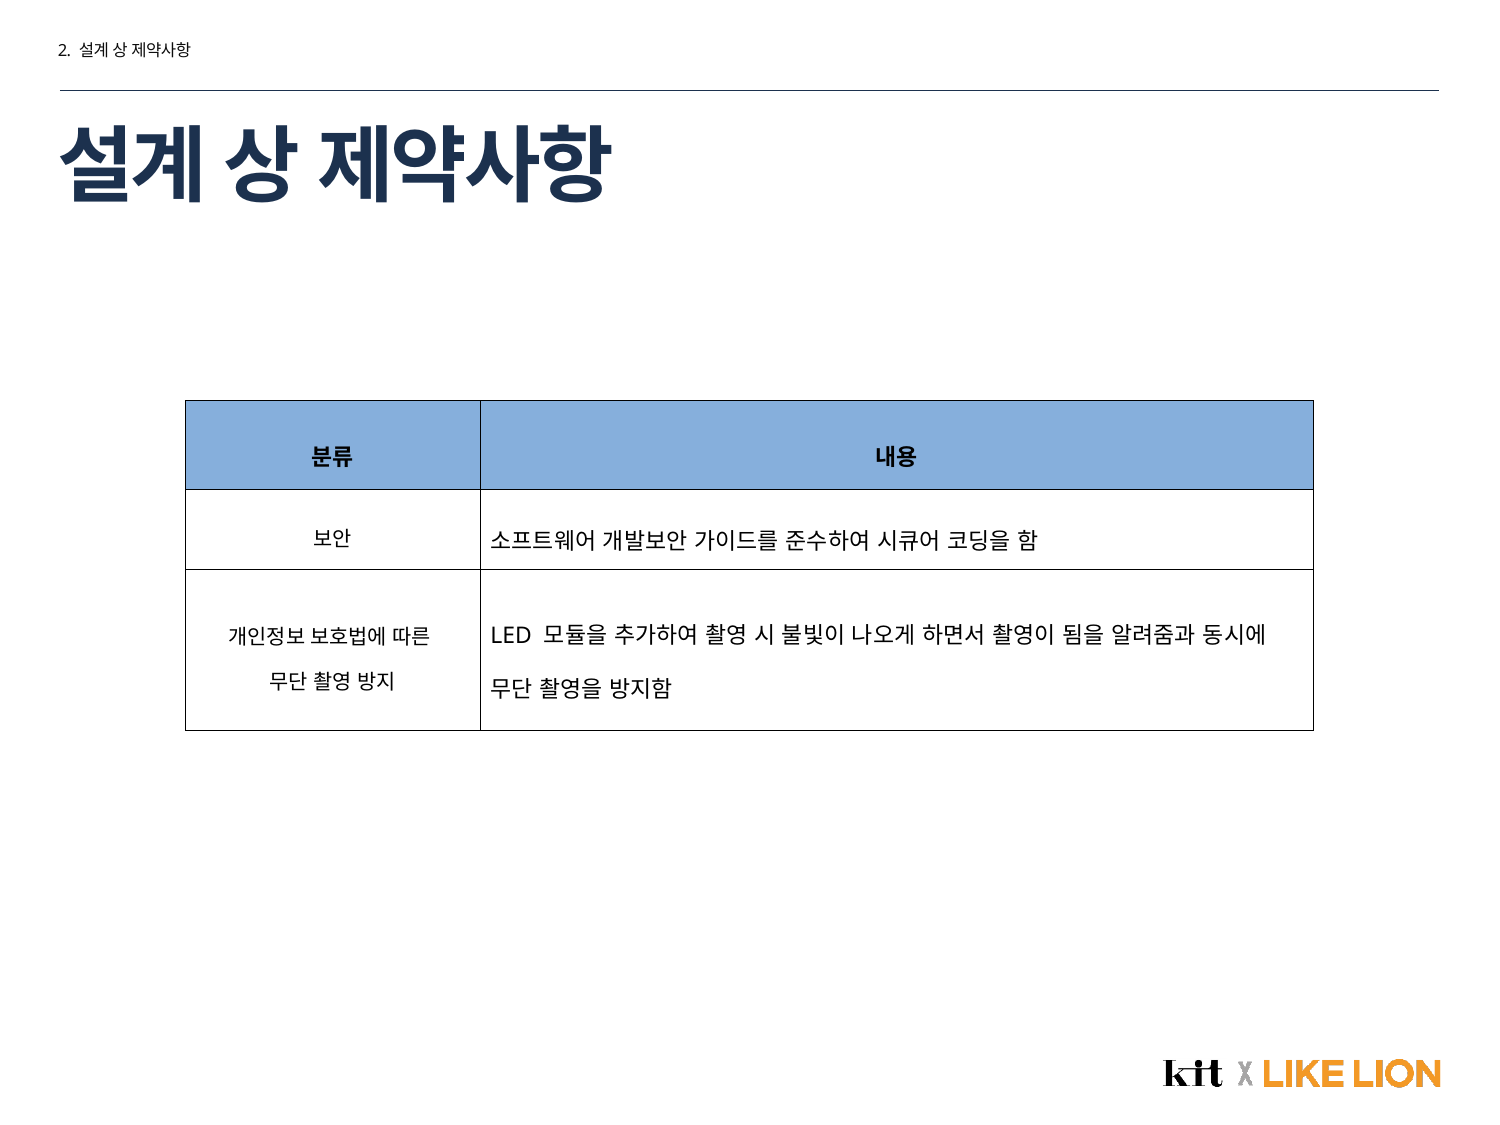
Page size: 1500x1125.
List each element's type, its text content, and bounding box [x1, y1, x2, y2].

table_cell 보안 [186, 490, 480, 569]
picture [1158, 1040, 1500, 1105]
text_box 2. 설계 상 제약사항 [43, 31, 303, 67]
table_header 분류 [186, 401, 480, 489]
table_header 내용 [481, 401, 1313, 489]
table_cell LED 모듈을 추가하여 촬영 시 불빛이 나오게 하면서 촬영이 됨을 알려줌과 동시에 무단 촬영을 방지함 [481, 570, 1313, 730]
title 설계 상 제약사항 [42, 114, 1190, 211]
table_cell 소프트웨어 개발보안 가이드를 준수하여 시큐어 코딩을 함 [481, 490, 1313, 569]
table_cell 개인정보 보호법에 따른 무단 촬영 방지 [186, 570, 480, 730]
